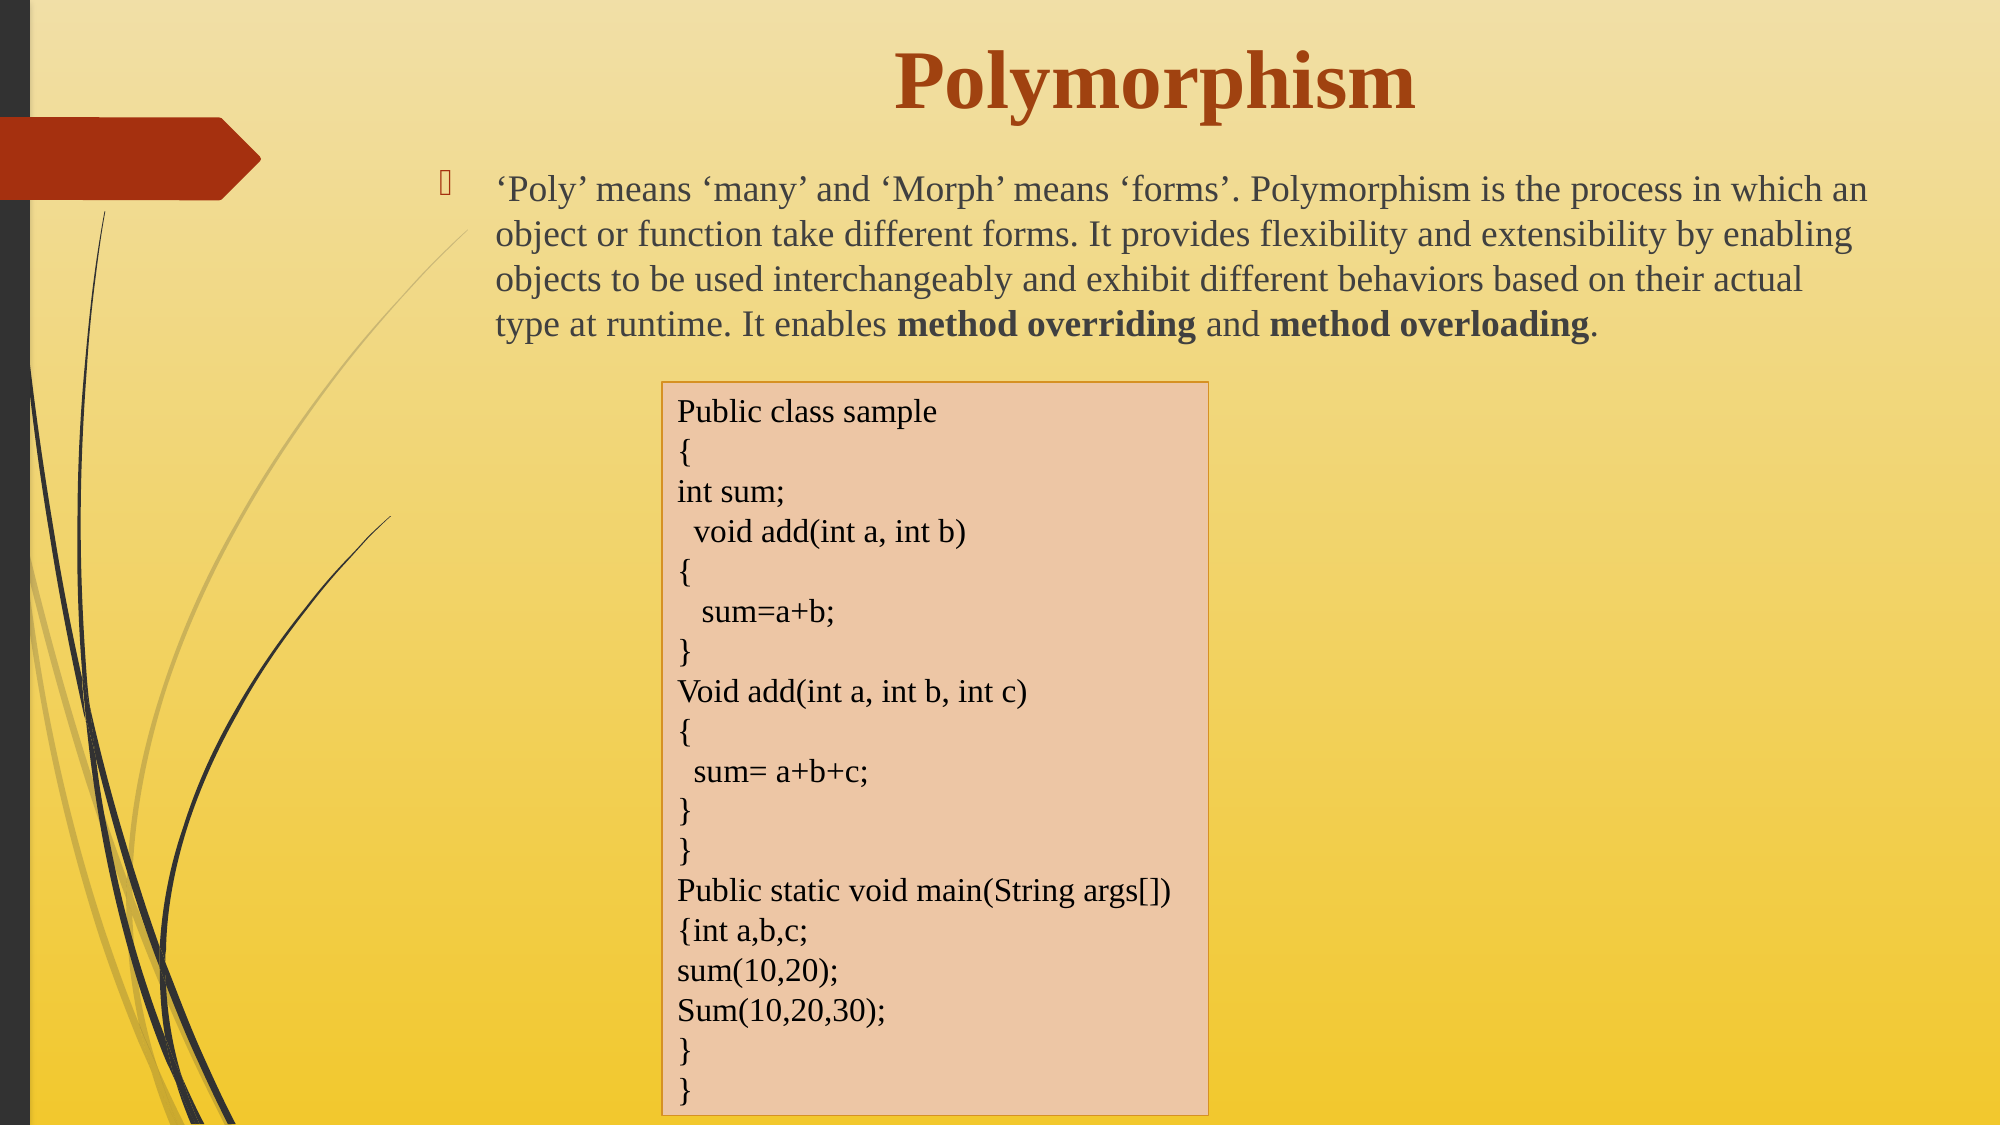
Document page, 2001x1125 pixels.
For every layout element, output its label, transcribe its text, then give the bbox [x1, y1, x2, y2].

title Polymorphism [424, 17, 1887, 156]
list ‘Poly’ means ‘many’ and ‘Morph’ means ‘forms’. Polymorphism is the process in which an object or function take different forms. It provides flexibility and extensibility by enabling objects to be used interchangeably and exhibit different behaviors based on their actual type at runtime. It enables method overriding and method overloading. [424, 156, 1887, 896]
text_box Public class sample { int sum; void add(int a, int b) { sum=a+b; } Void add(int a, int b, int c) { sum= a+b+c; } } Public static void main(String args[]) {int a,b,c; sum(10,20); Sum(10,20,30); } } [661, 381, 1209, 1116]
